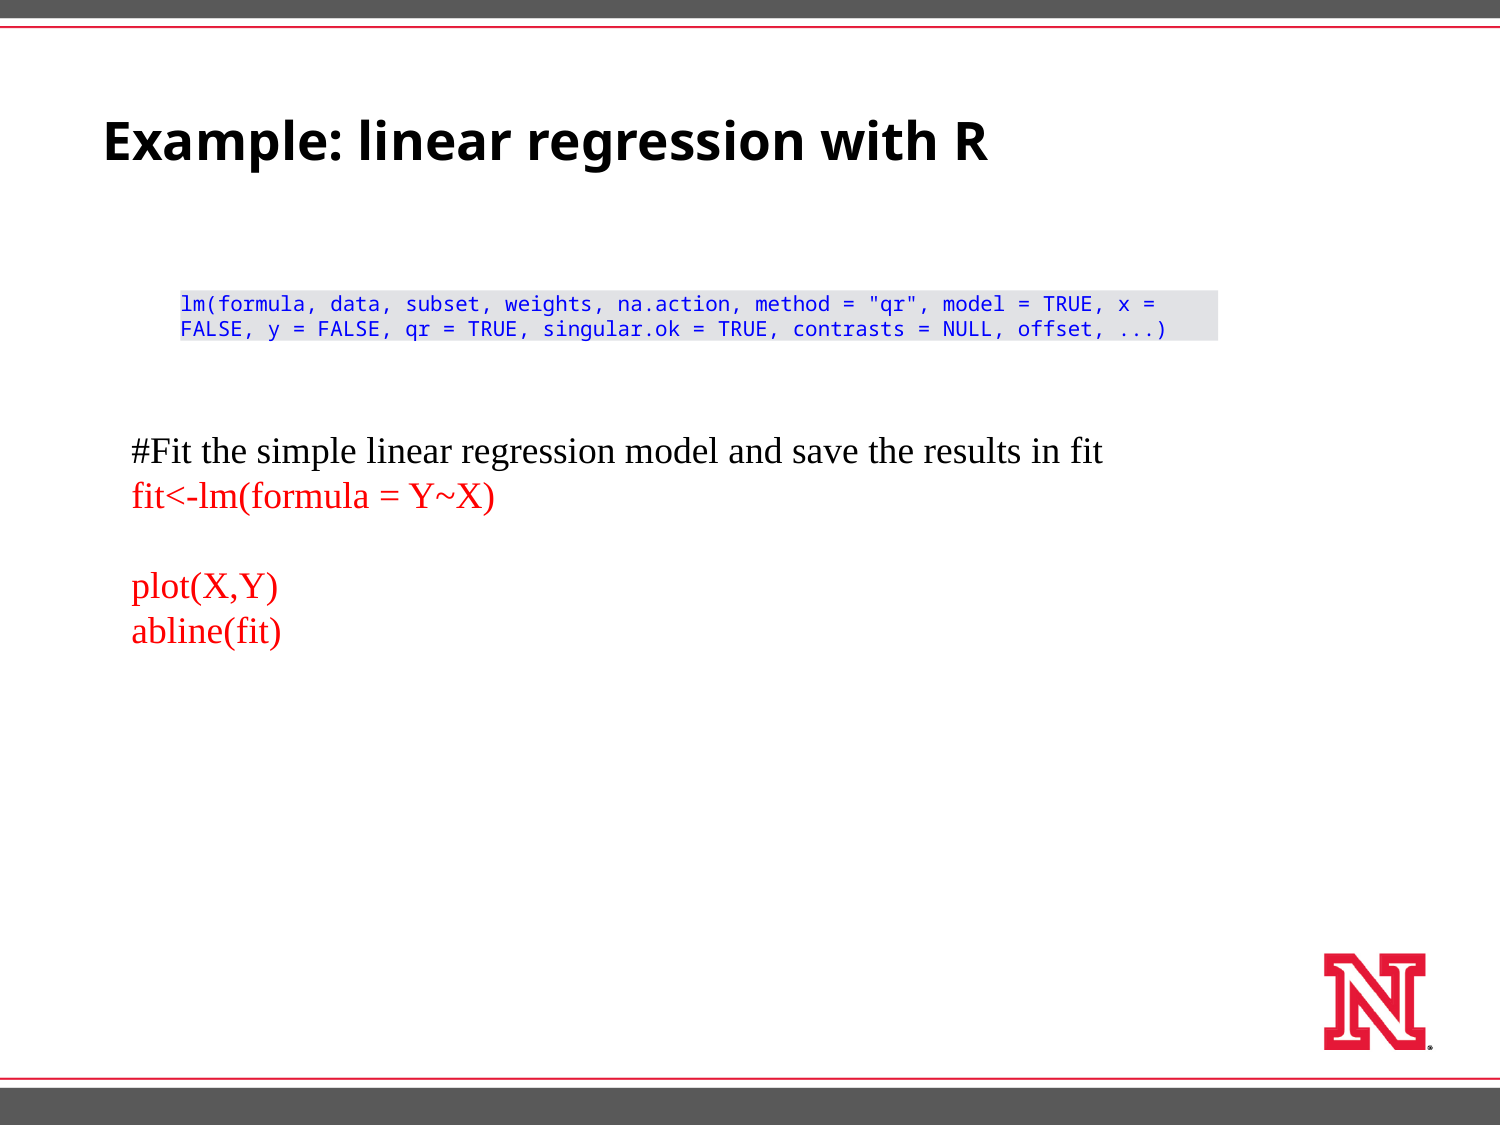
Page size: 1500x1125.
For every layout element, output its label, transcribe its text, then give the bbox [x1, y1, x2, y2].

picture [0, 0, 1500, 1125]
text_box lm(formula, data, subset, weights, na.action, method = "qr", model = TRUE, x = FALSE, y = FALSE, qr = TRUE, singular.ok = TRUE, contrasts = NULL, offset, ...) [180, 290, 1219, 341]
text_box #Fit the simple linear regression model and save the results in fit fit<-lm(formula = Y~X) plot(X,Y) abline(fit) [116, 418, 1363, 659]
title Example: linear regression with R [87, 99, 1363, 213]
